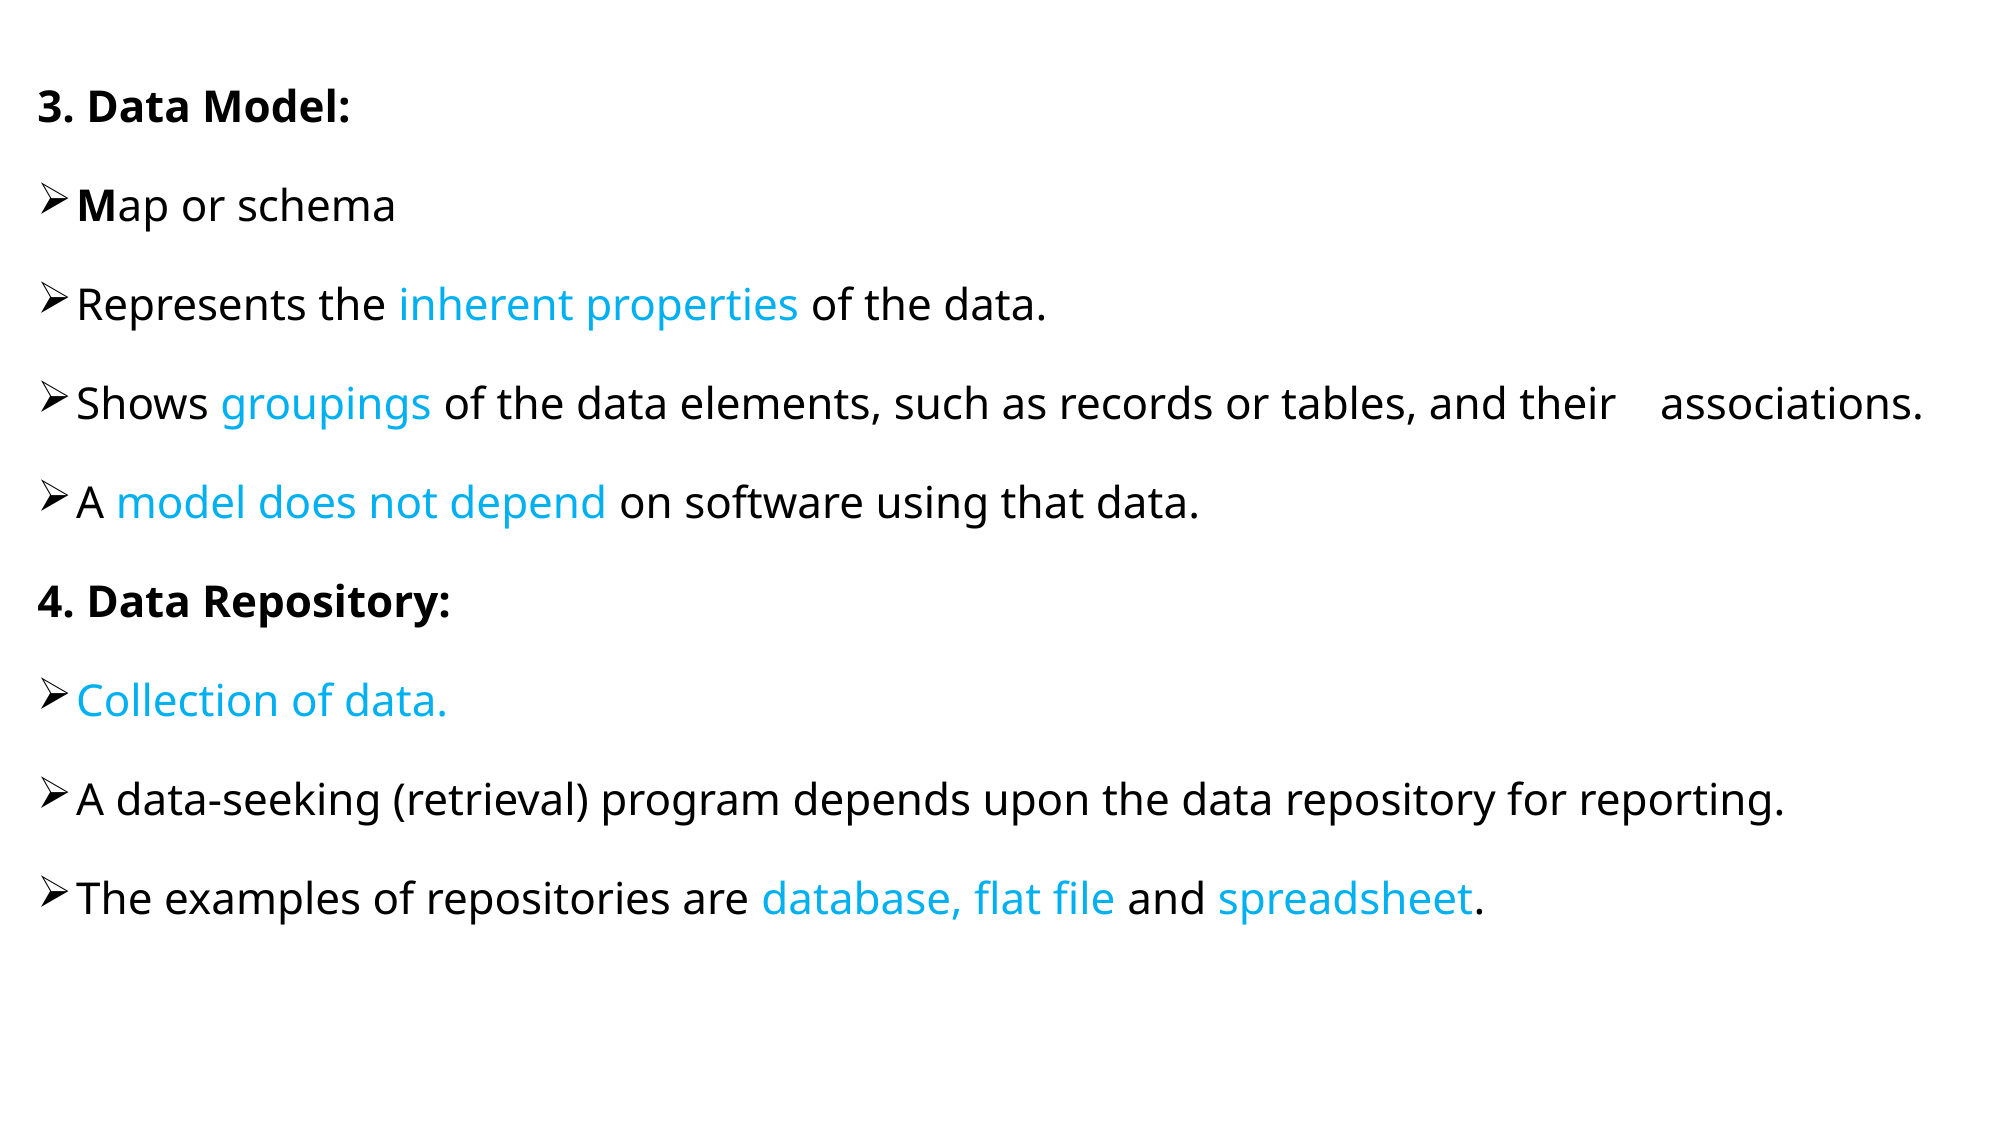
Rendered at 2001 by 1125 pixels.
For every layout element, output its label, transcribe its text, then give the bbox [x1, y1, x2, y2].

list 3. Data Model: Map or schema Represents the inherent properties of the data. Shows groupings of the data elements, such as records or tables, and their associations. A model does not depend on software using that data. 4. Data Repository: Collection of data. A data-seeking (retrieval) program depends upon the data repository for reporting. The examples of repositories are database, flat file and spreadsheet. [22, 44, 1982, 1043]
